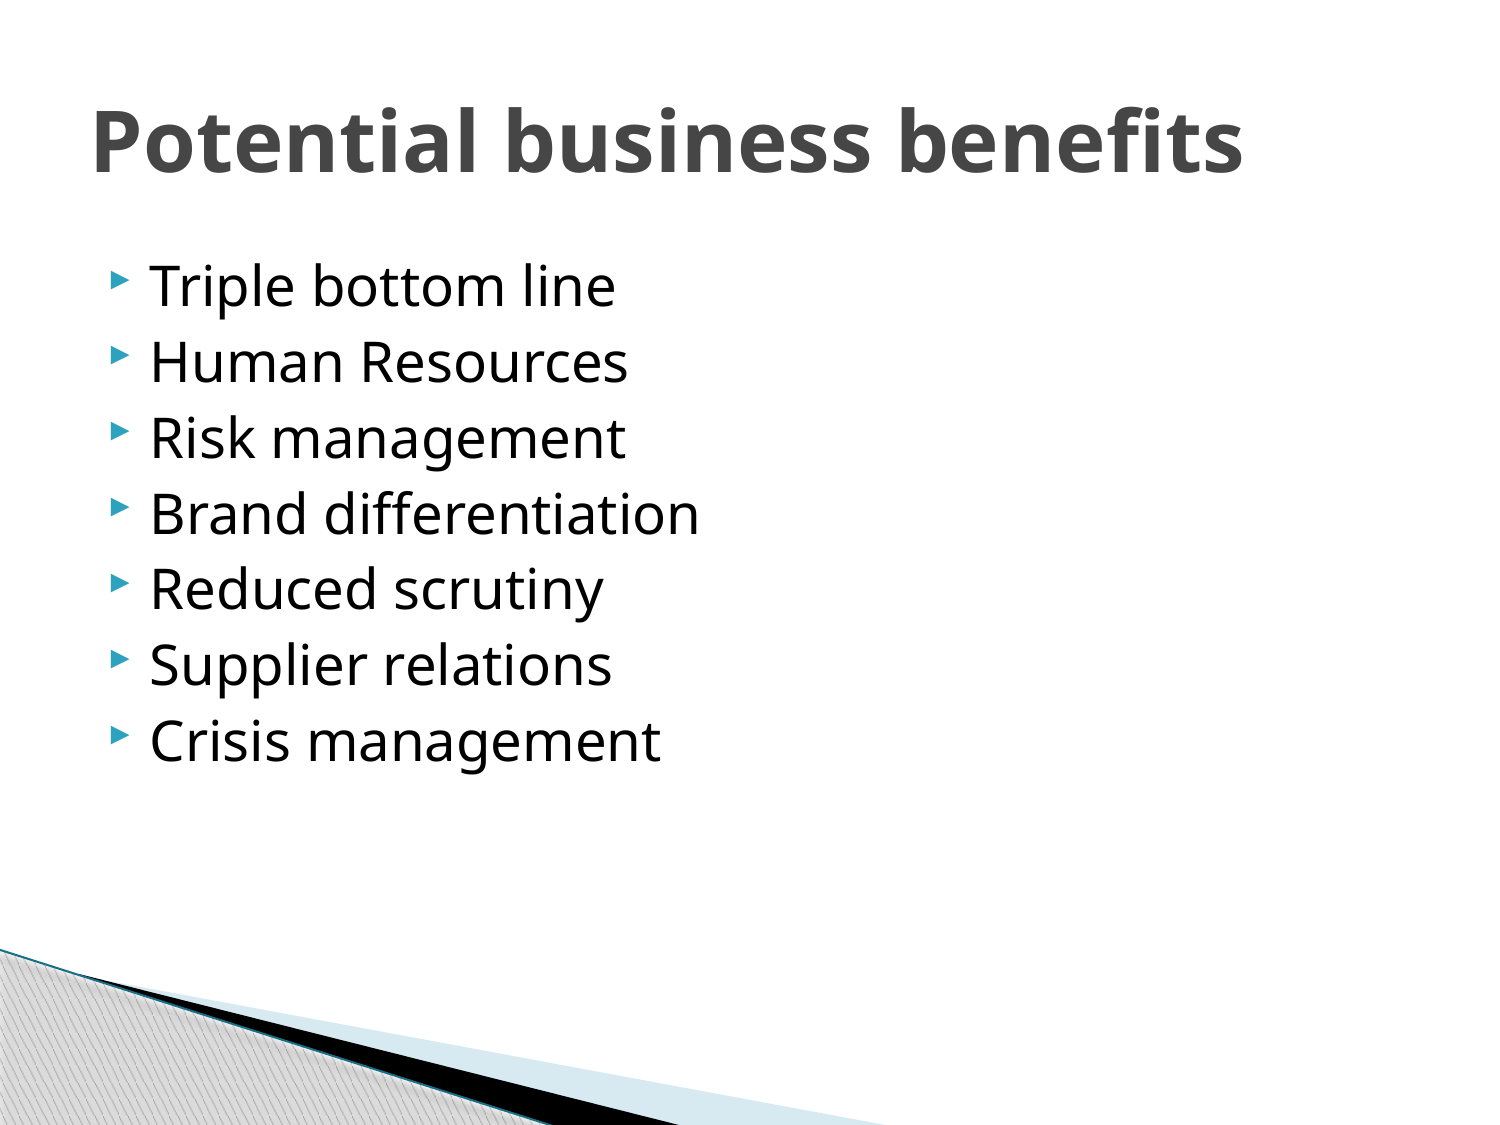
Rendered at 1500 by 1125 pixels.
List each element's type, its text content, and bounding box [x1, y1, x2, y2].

list Triple bottom line Human Resources Risk management Brand differentiation Reduced scrutiny Supplier relations Crisis management [75, 243, 1425, 986]
title Potential business benefits [75, 45, 1425, 233]
